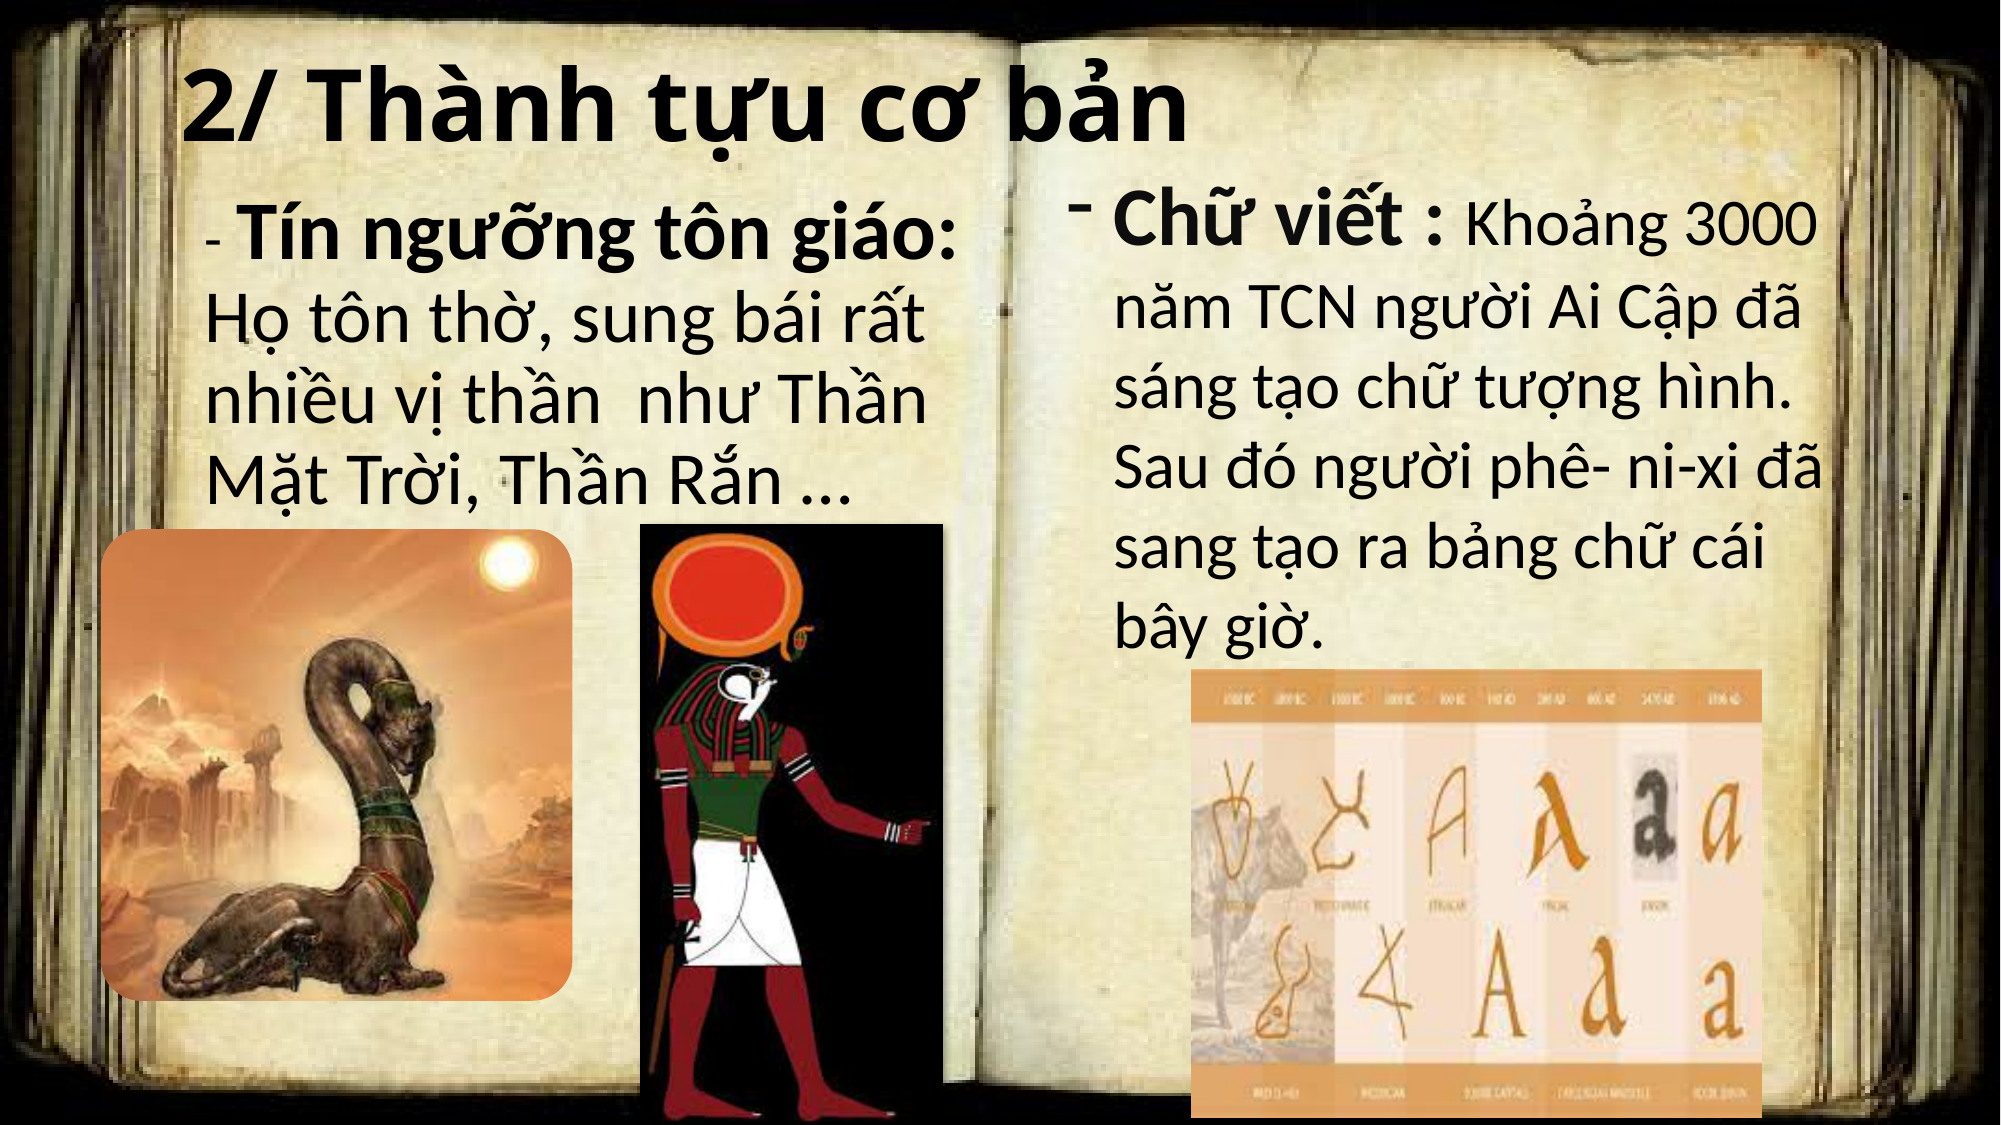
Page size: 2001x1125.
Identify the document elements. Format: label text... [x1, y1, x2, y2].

list - Tín ngưỡng tôn giáo: Họ tôn thờ, sung bái rất nhiều vị thần như Thần Mặt Trời, Thần Rắn … [189, 179, 1044, 1000]
picture [943, 0, 2001, 1125]
picture [646, 530, 937, 1125]
title 2/ Thành tựu cơ bản [165, 0, 1891, 218]
text_box Chữ viết : Khoảng 3000 năm TCN người Ai Cập đã sáng tạo chữ tượng hình. Sau đó người phê- ni-xi đã sang tạo ra bảng chữ cái bây giờ. [1051, 155, 1843, 670]
picture [0, 0, 640, 1125]
